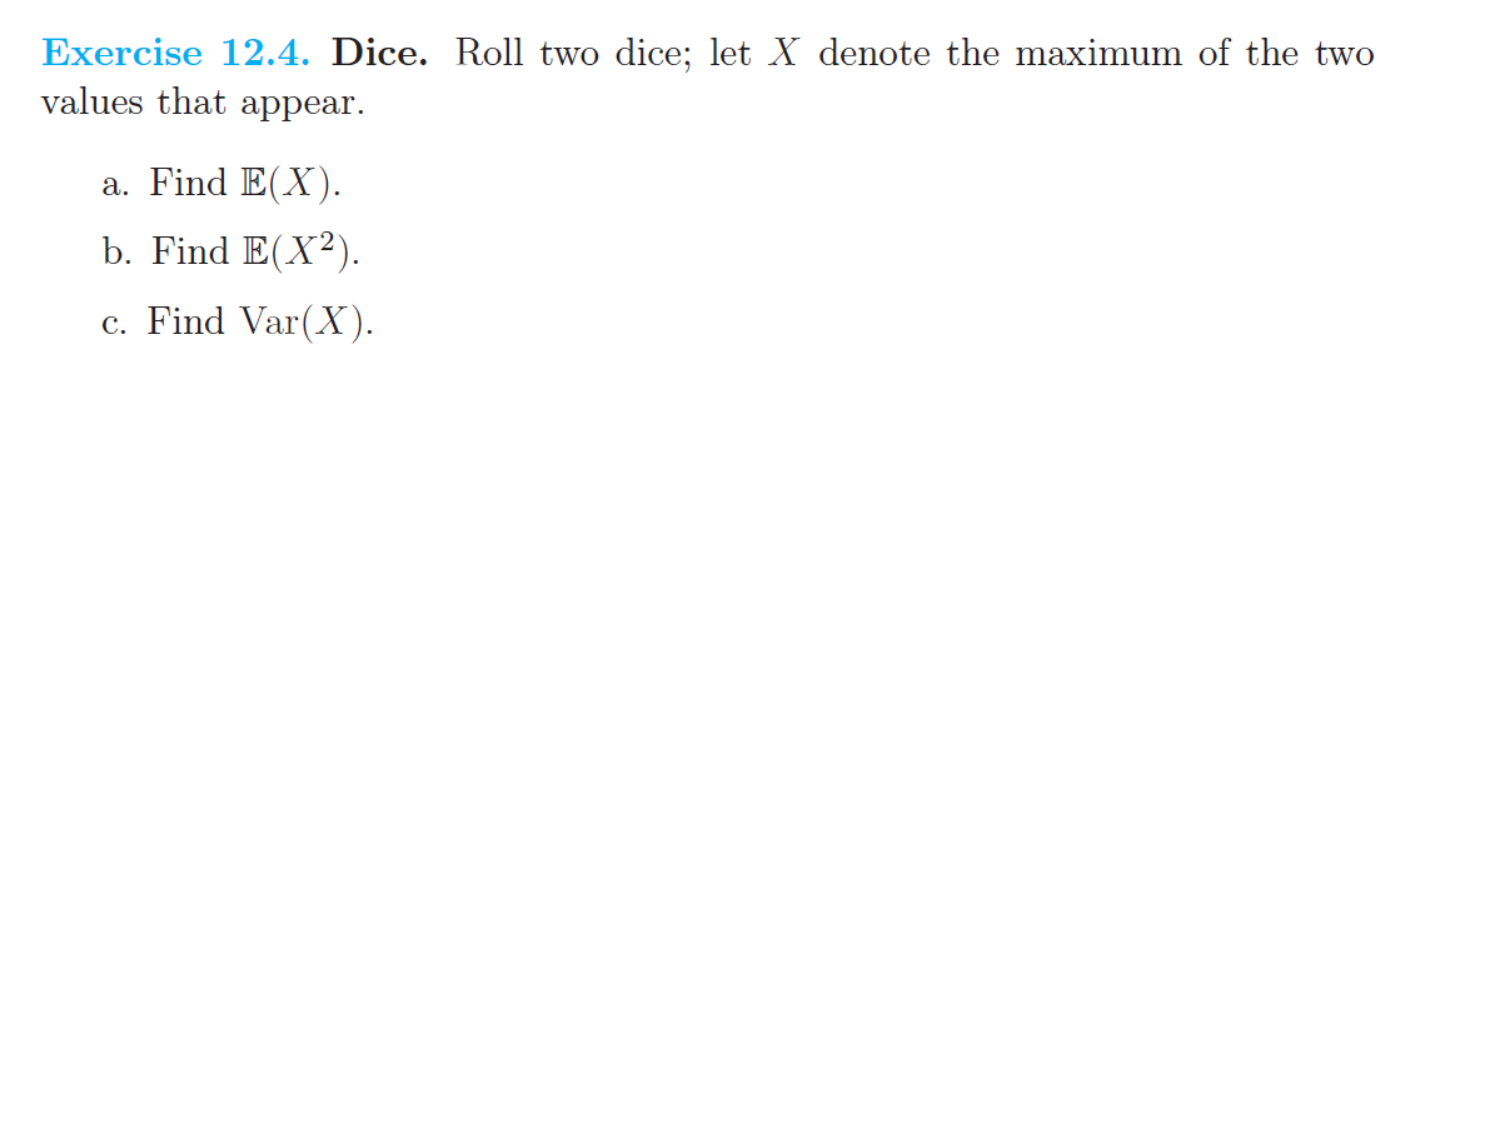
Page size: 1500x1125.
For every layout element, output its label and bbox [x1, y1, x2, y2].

picture [29, 19, 1385, 355]
